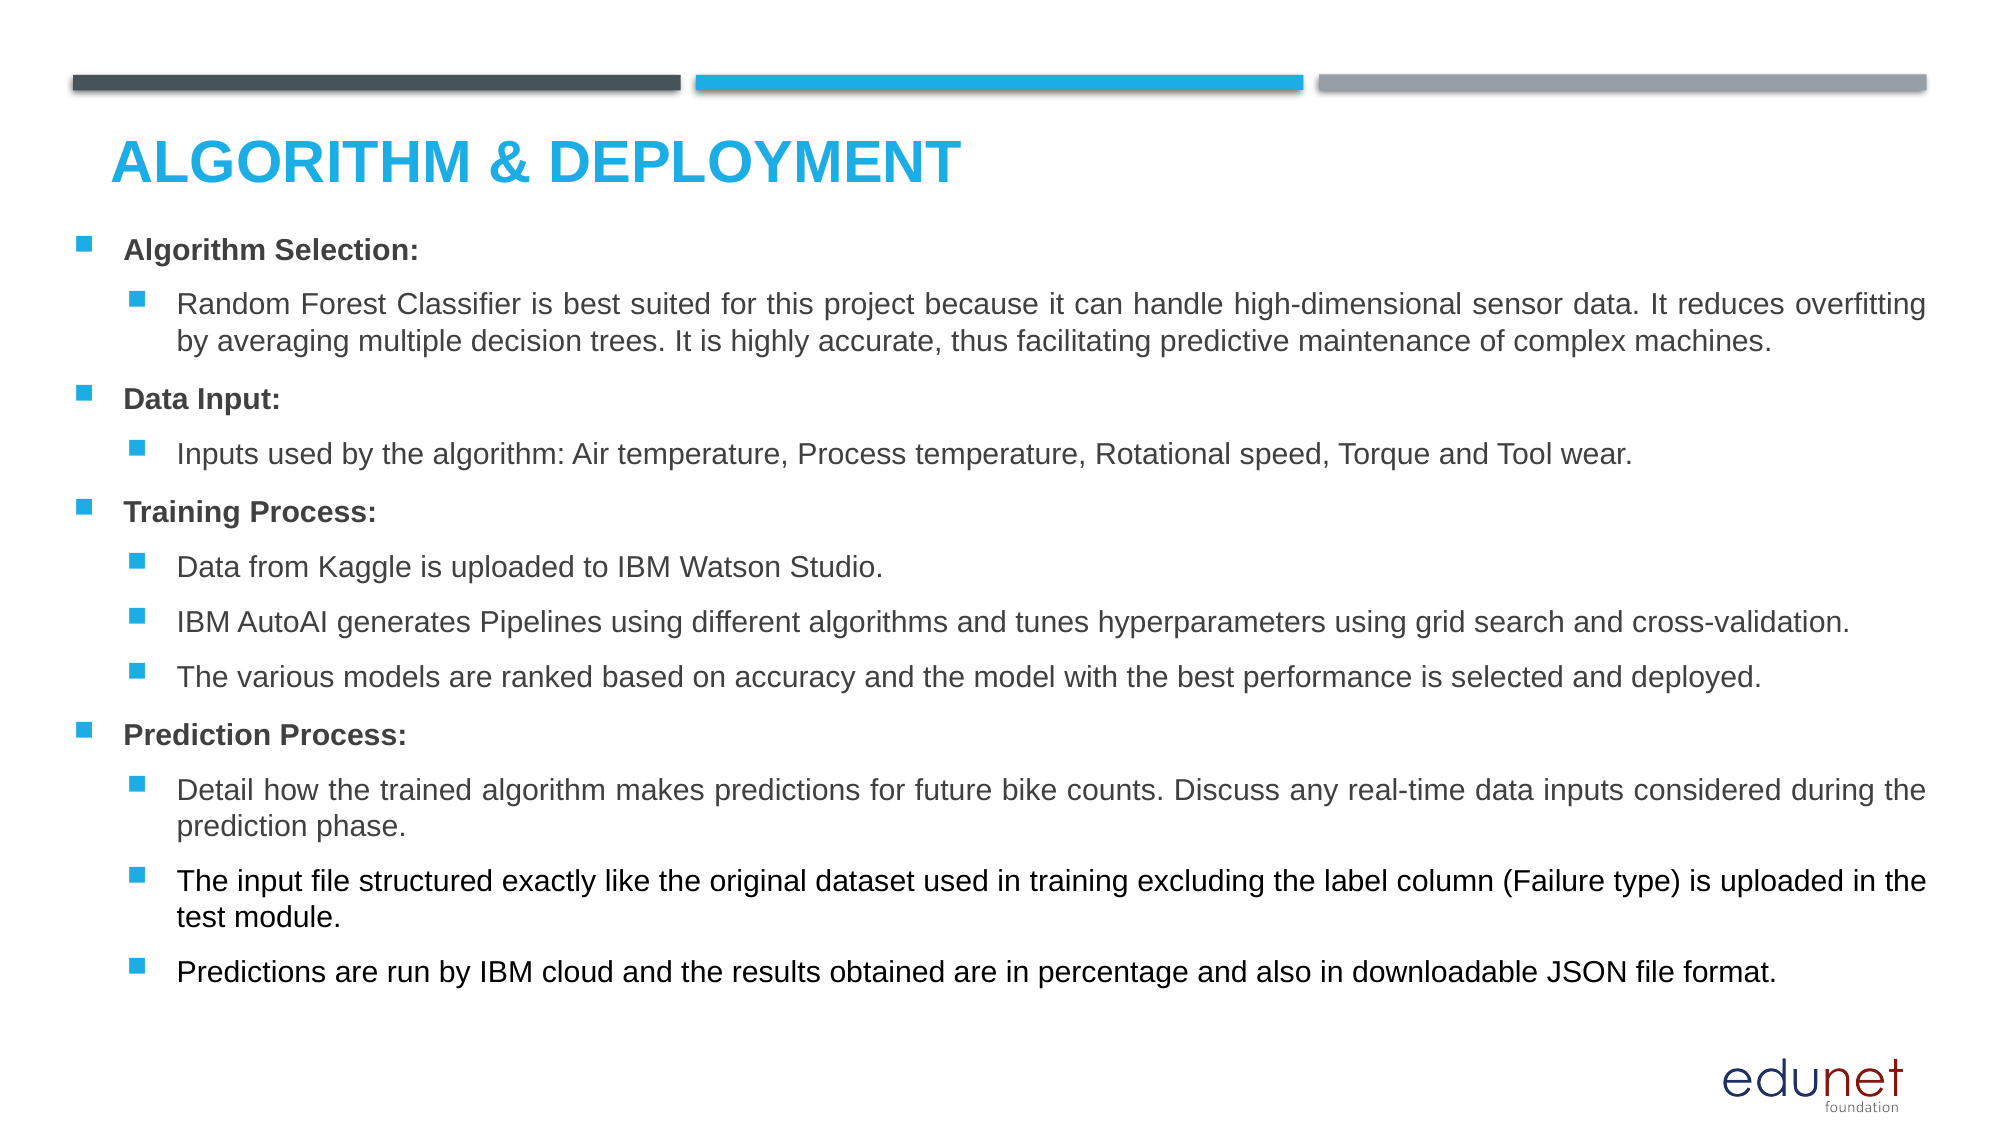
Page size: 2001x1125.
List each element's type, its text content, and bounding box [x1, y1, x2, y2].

title Algorithm & Deployment [95, 115, 1905, 202]
list Algorithm Selection: Random Forest Classifier is best suited for this project because it can handle high-dimensional sensor data. It reduces overfitting by averaging multiple decision trees. It is highly accurate, thus facilitating predictive maintenance of complex machines. Data Input: Inputs used by the algorithm: Air temperature, Process temperature, Rotational speed, Torque and Tool wear. Training Process: Data from Kaggle is uploaded to IBM Watson Studio. IBM AutoAI generates Pipelines using different algorithms and tunes hyperparameters using grid search and cross-validation. The various models are ranked based on accuracy and the model with the best performance is selected and deployed. Prediction Process: Detail how the trained algorithm makes predictions for future bike counts. Discuss any real-time data inputs considered during the prediction phase. The input file structured exactly like the original dataset used in training excluding the label column (Failure type) is uploaded in the test module. Predictions are run by IBM cloud and the results obtained are in percentage and also in downloadable JSON file format. [58, 202, 1942, 1125]
